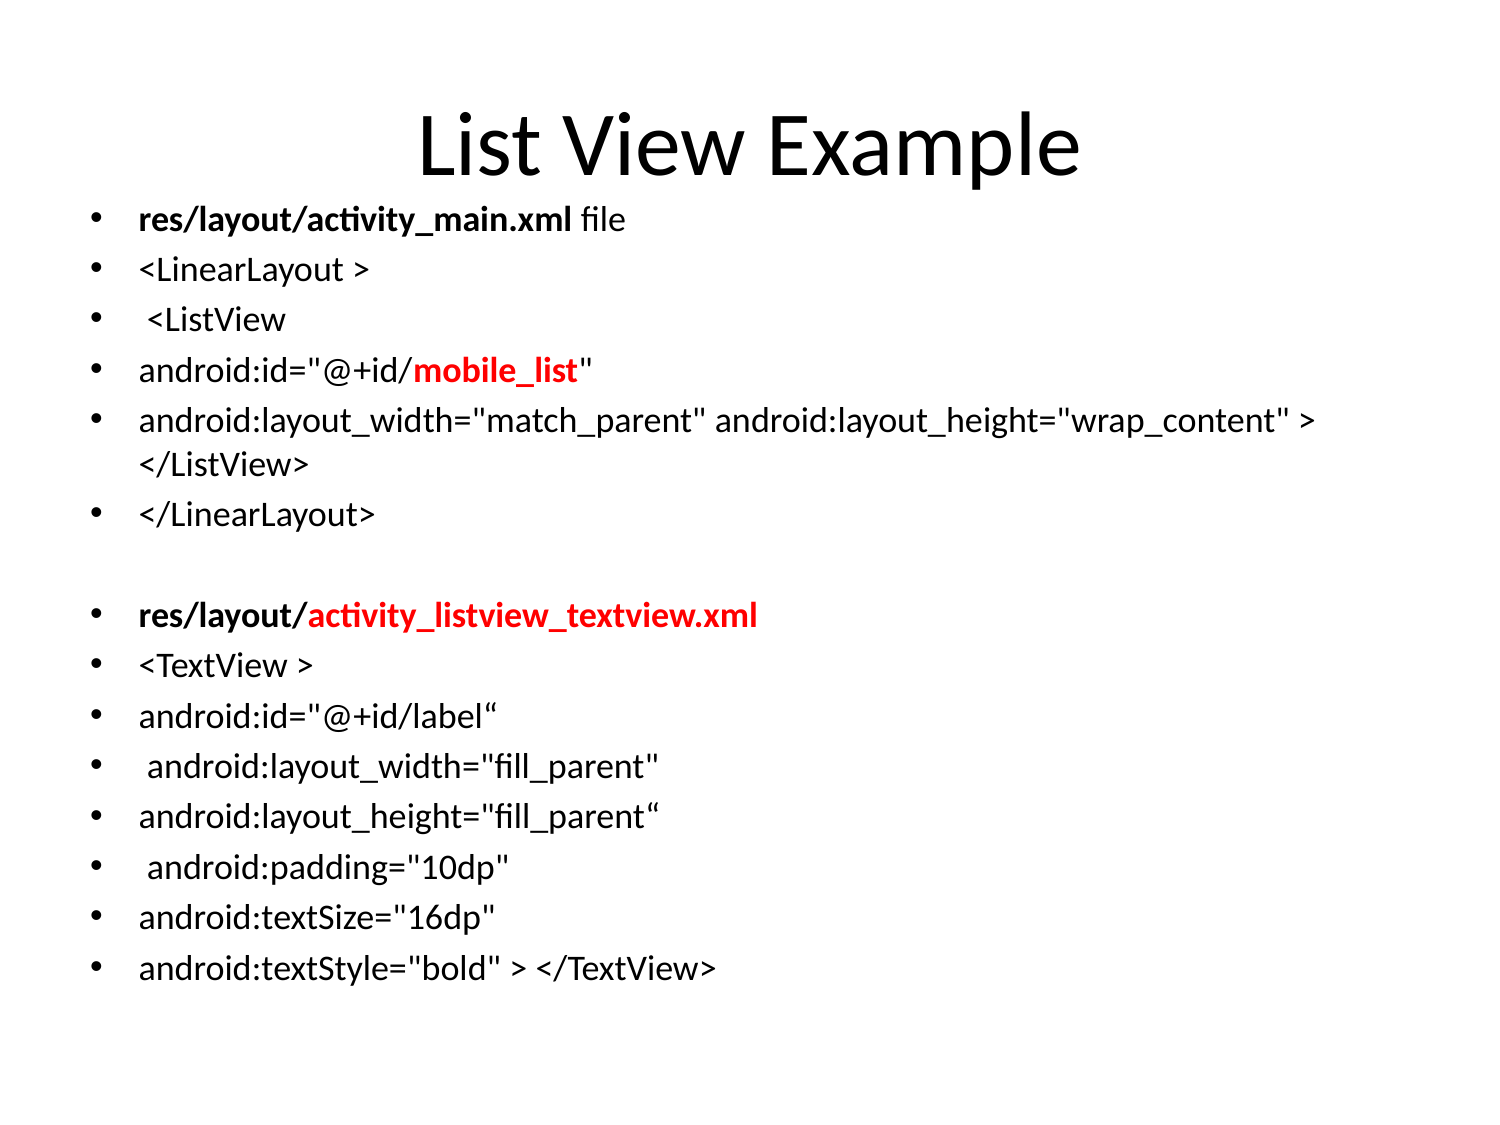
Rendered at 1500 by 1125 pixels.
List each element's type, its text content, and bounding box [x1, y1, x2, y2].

list res/layout/activity_main.xml file <LinearLayout > <ListView android:id="@+id/mobile_list" android:layout_width="match_parent" android:layout_height="wrap_content" > </ListView> </LinearLayout> res/layout/activity_listview_textview.xml <TextView > android:id="@+id/label“ android:layout_width="fill_parent" android:layout_height="fill_parent“ android:padding="10dp" android:textSize="16dp" android:textStyle="bold" > </TextView> [75, 187, 1425, 1005]
title List View Example [75, 45, 1425, 187]
